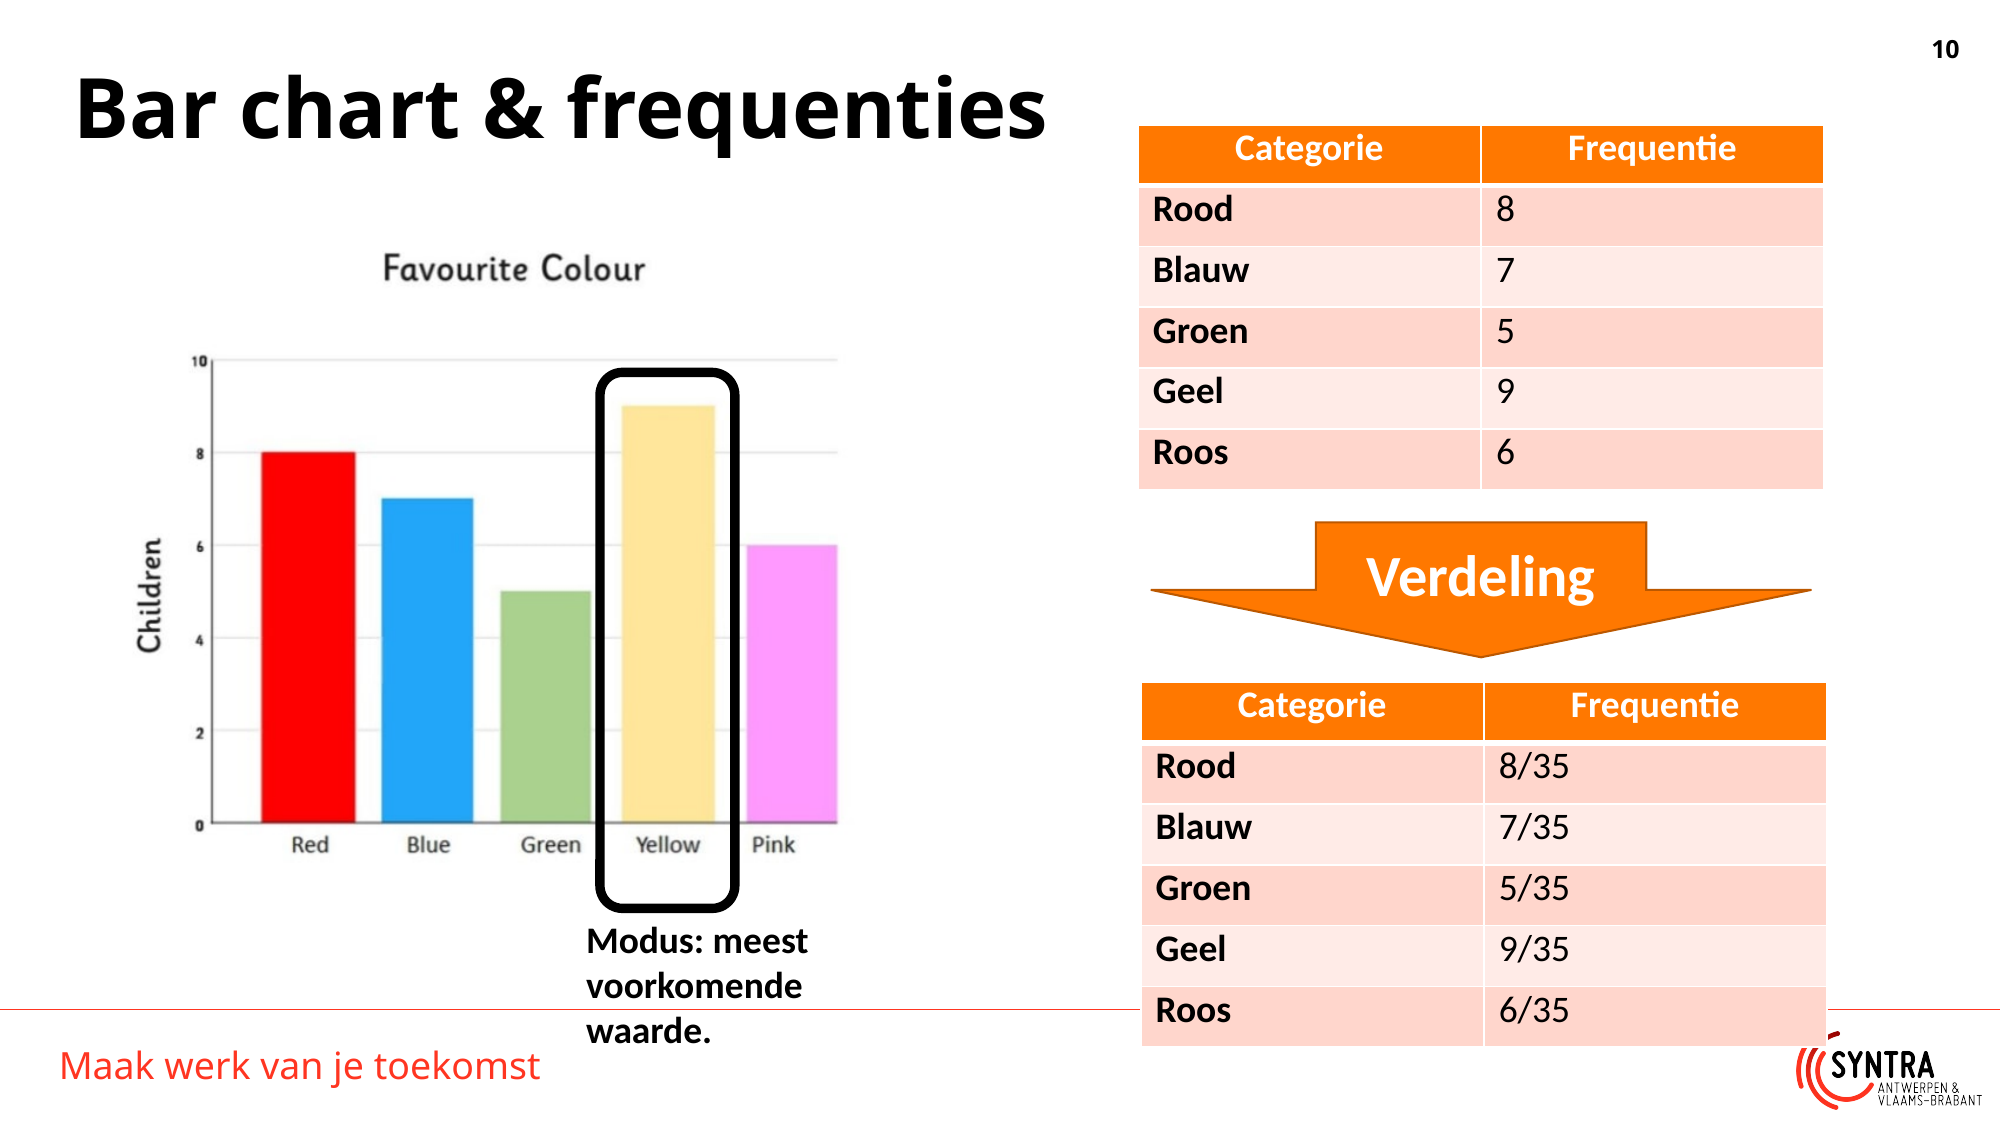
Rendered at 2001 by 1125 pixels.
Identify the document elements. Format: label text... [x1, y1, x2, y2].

table_cell Geel [1139, 369, 1480, 428]
table_cell 6/35 [1485, 987, 1826, 1046]
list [132, 232, 873, 865]
table_cell 5/35 [1485, 866, 1826, 925]
table_cell 5 [1482, 308, 1823, 367]
table_cell Groen [1142, 866, 1483, 925]
table_cell Rood [1139, 188, 1480, 246]
table_cell 9 [1482, 369, 1823, 428]
table_cell 9/35 [1485, 926, 1826, 986]
table_cell 6 [1482, 430, 1823, 489]
table_cell Roos [1139, 430, 1480, 489]
table_cell 7 [1482, 247, 1823, 306]
table_cell Blauw [1139, 247, 1480, 306]
table_cell Rood [1142, 746, 1483, 803]
table_cell 8 [1482, 188, 1823, 246]
table_cell Groen [1139, 308, 1480, 367]
table_cell Roos [1142, 987, 1483, 1046]
table_header Categorie [1139, 126, 1480, 183]
table_cell Geel [1142, 926, 1483, 986]
table_header Frequentie [1482, 126, 1823, 183]
table_cell 7/35 [1485, 805, 1826, 864]
table_header Categorie [1142, 683, 1483, 740]
picture [1796, 1031, 1982, 1110]
table_cell 8/35 [1485, 746, 1826, 803]
text_box [598, 865, 736, 908]
table_header Frequentie [1485, 683, 1826, 740]
text_box Modus: meest voorkomende waarde. [571, 908, 826, 1059]
table_cell Blauw [1142, 805, 1483, 864]
title Bar chart & frequenties [59, 59, 1901, 277]
text_box Verdeling [1150, 521, 1812, 659]
